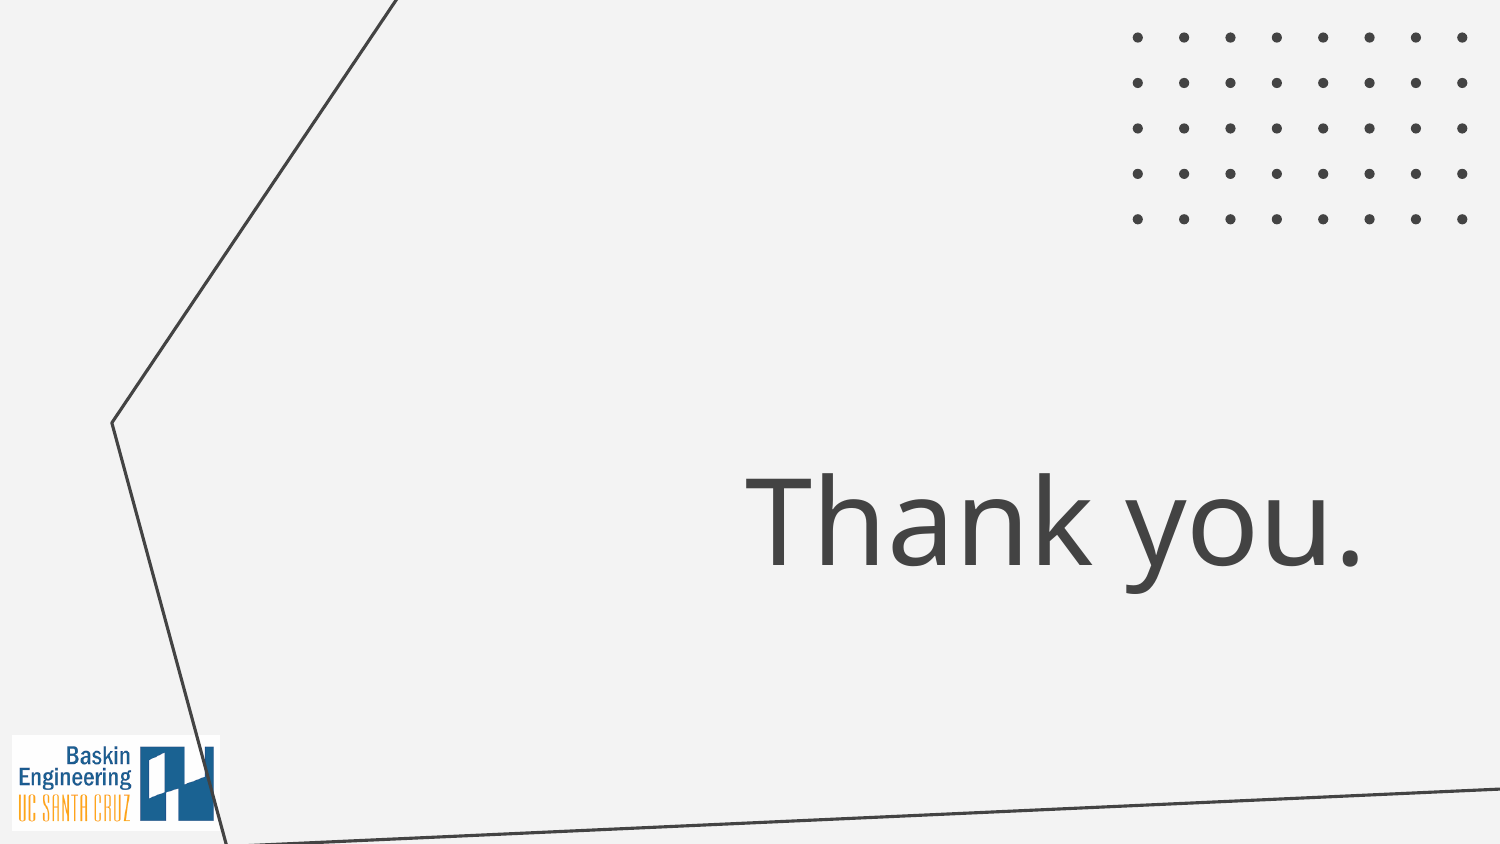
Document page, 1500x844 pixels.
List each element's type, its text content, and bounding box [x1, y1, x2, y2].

subtitle Thank you. [628, 405, 1382, 605]
picture [12, 735, 220, 831]
picture [199, 735, 220, 811]
